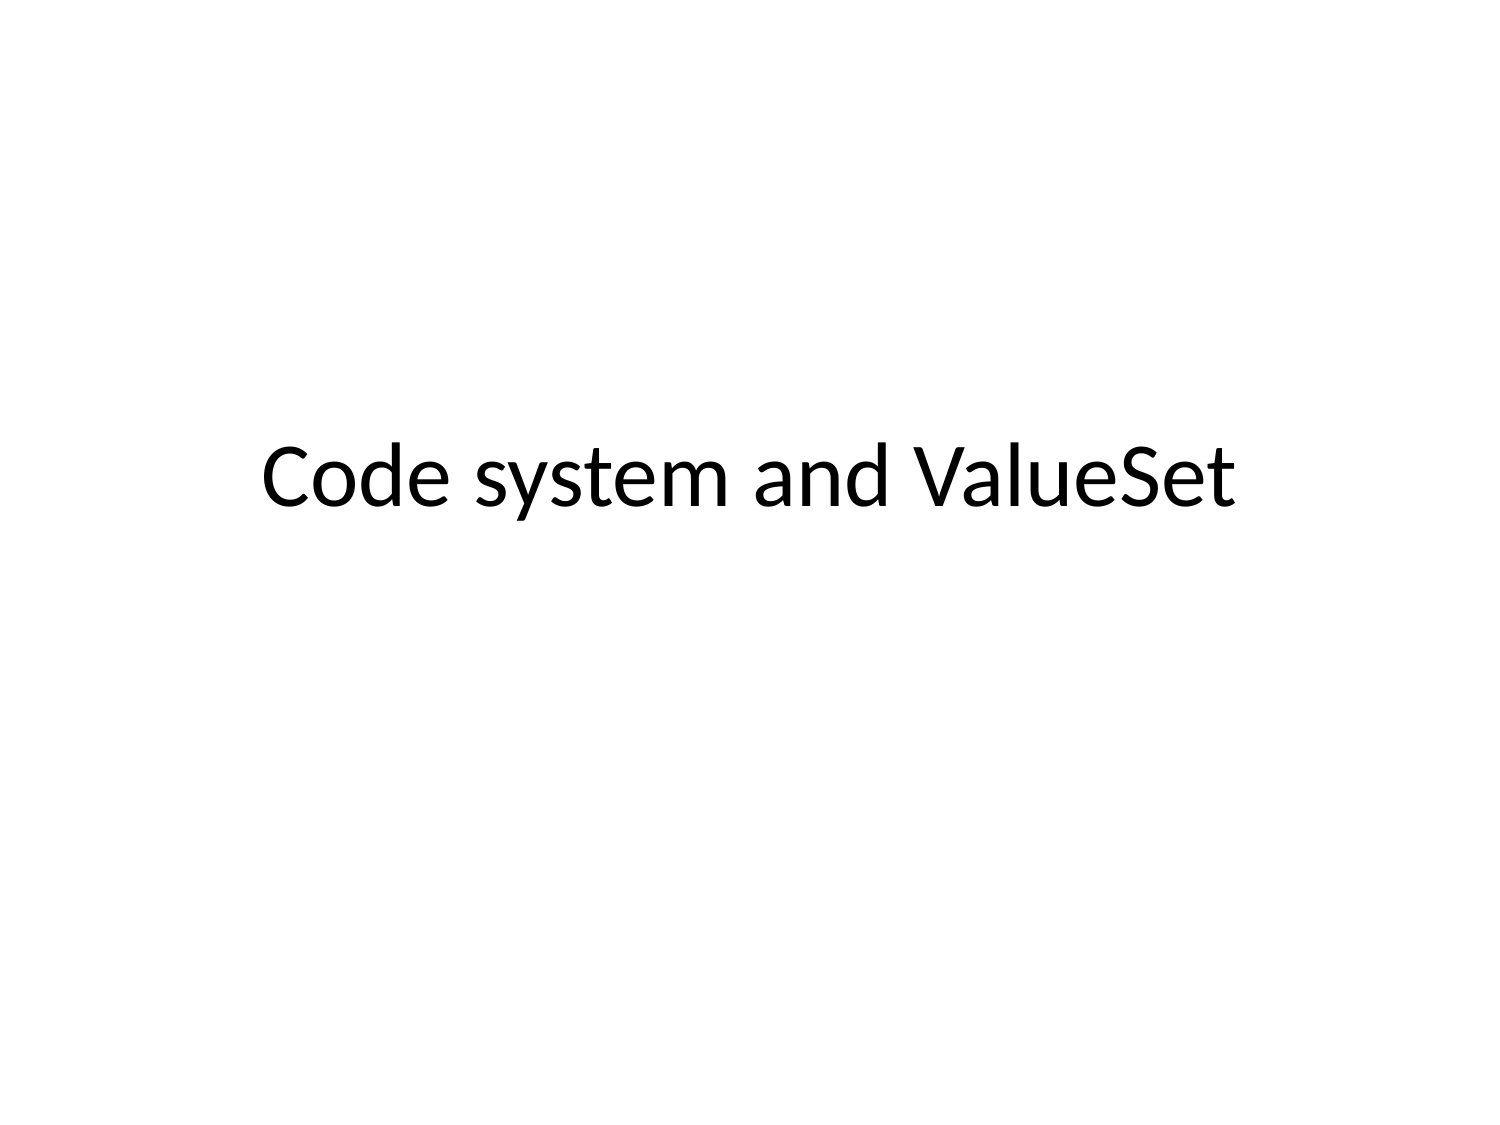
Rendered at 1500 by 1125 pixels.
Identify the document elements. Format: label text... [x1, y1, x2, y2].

title Code system and ValueSet [112, 349, 1388, 591]
